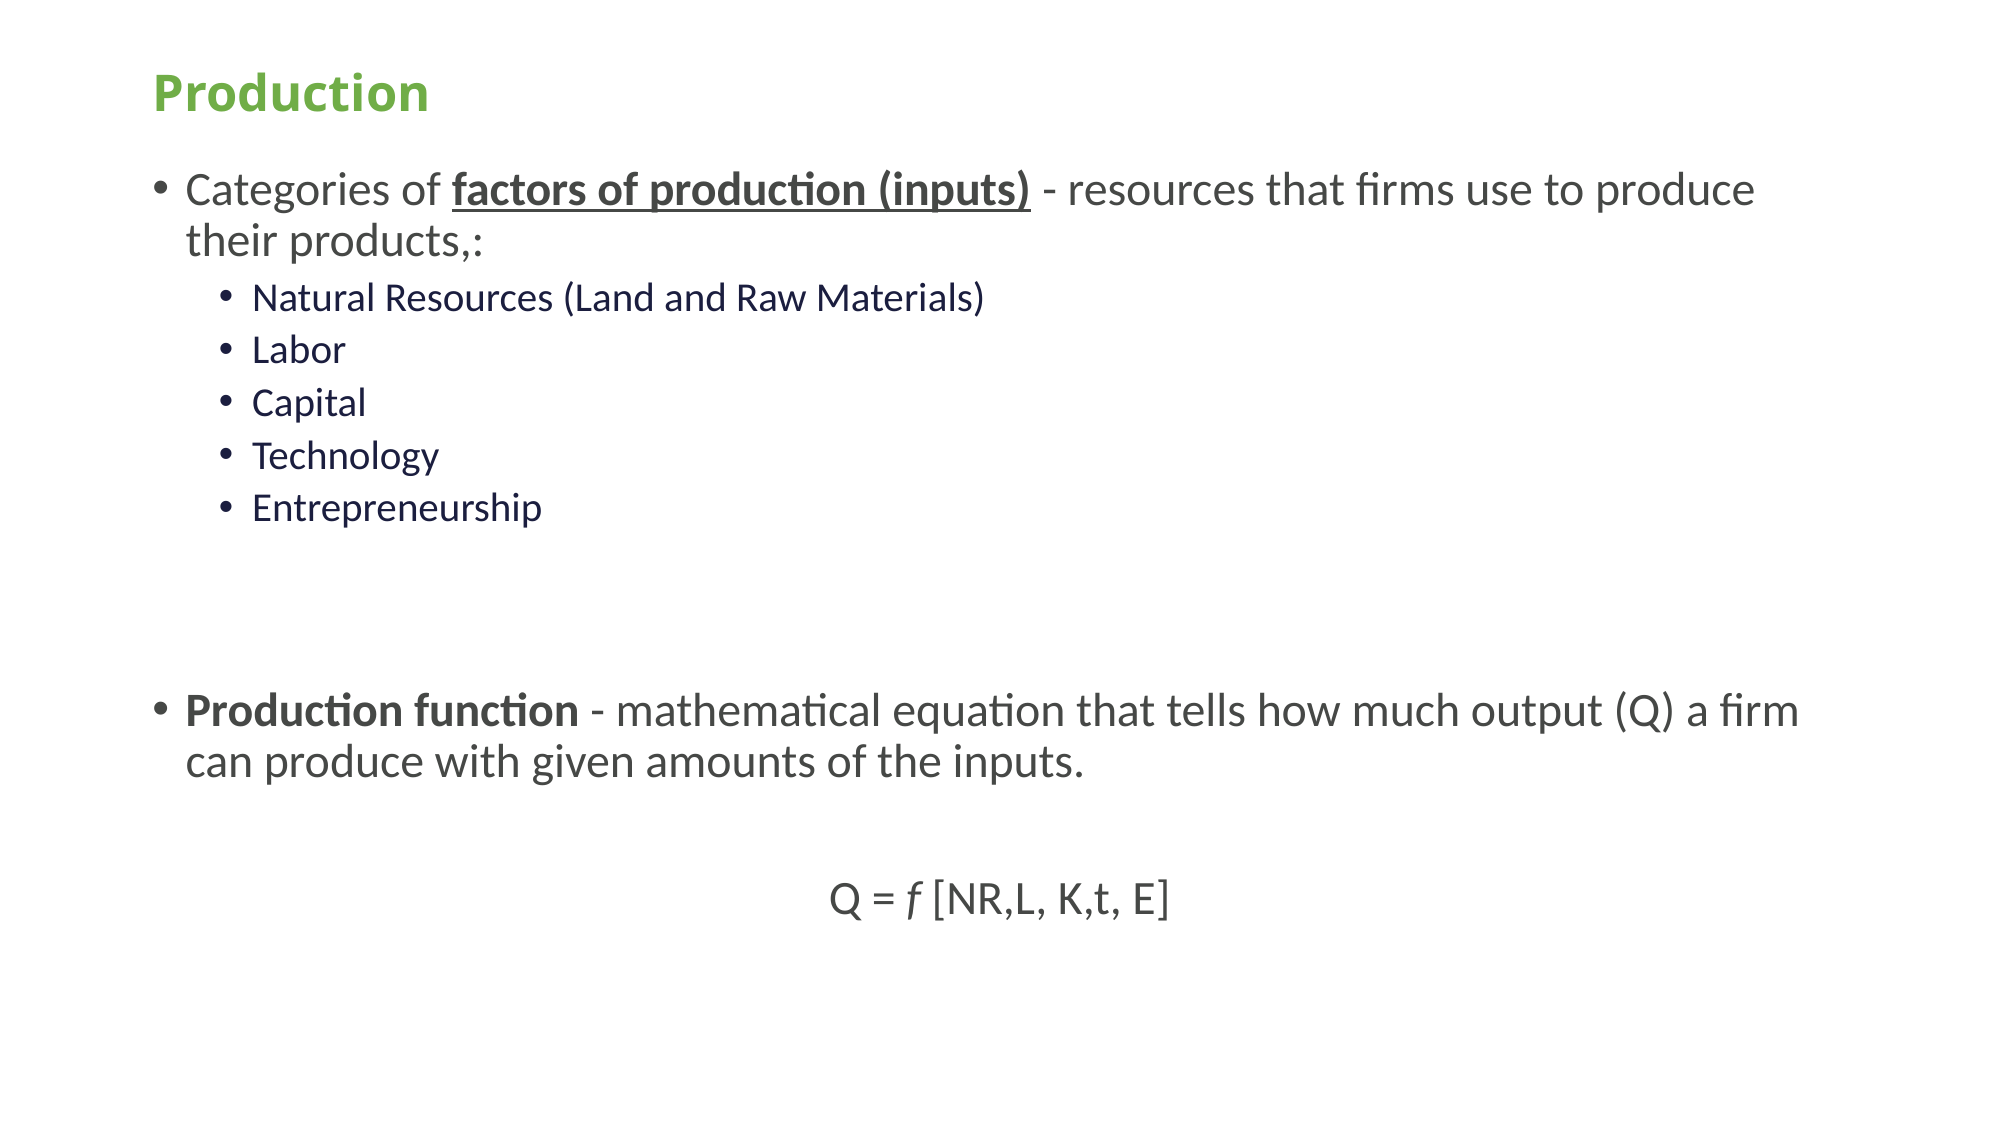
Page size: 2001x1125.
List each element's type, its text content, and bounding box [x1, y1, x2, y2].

title Production [137, 59, 1863, 130]
list Categories of factors of production (inputs) - resources that firms use to produce their products,: Natural Resources (Land and Raw Materials) Labor Capital Technology Entrepreneurship Production function - mathematical equation that tells how much output (Q) a firm can produce with given amounts of the inputs. Q = f [NR,L, K,t, E] [137, 156, 1863, 941]
